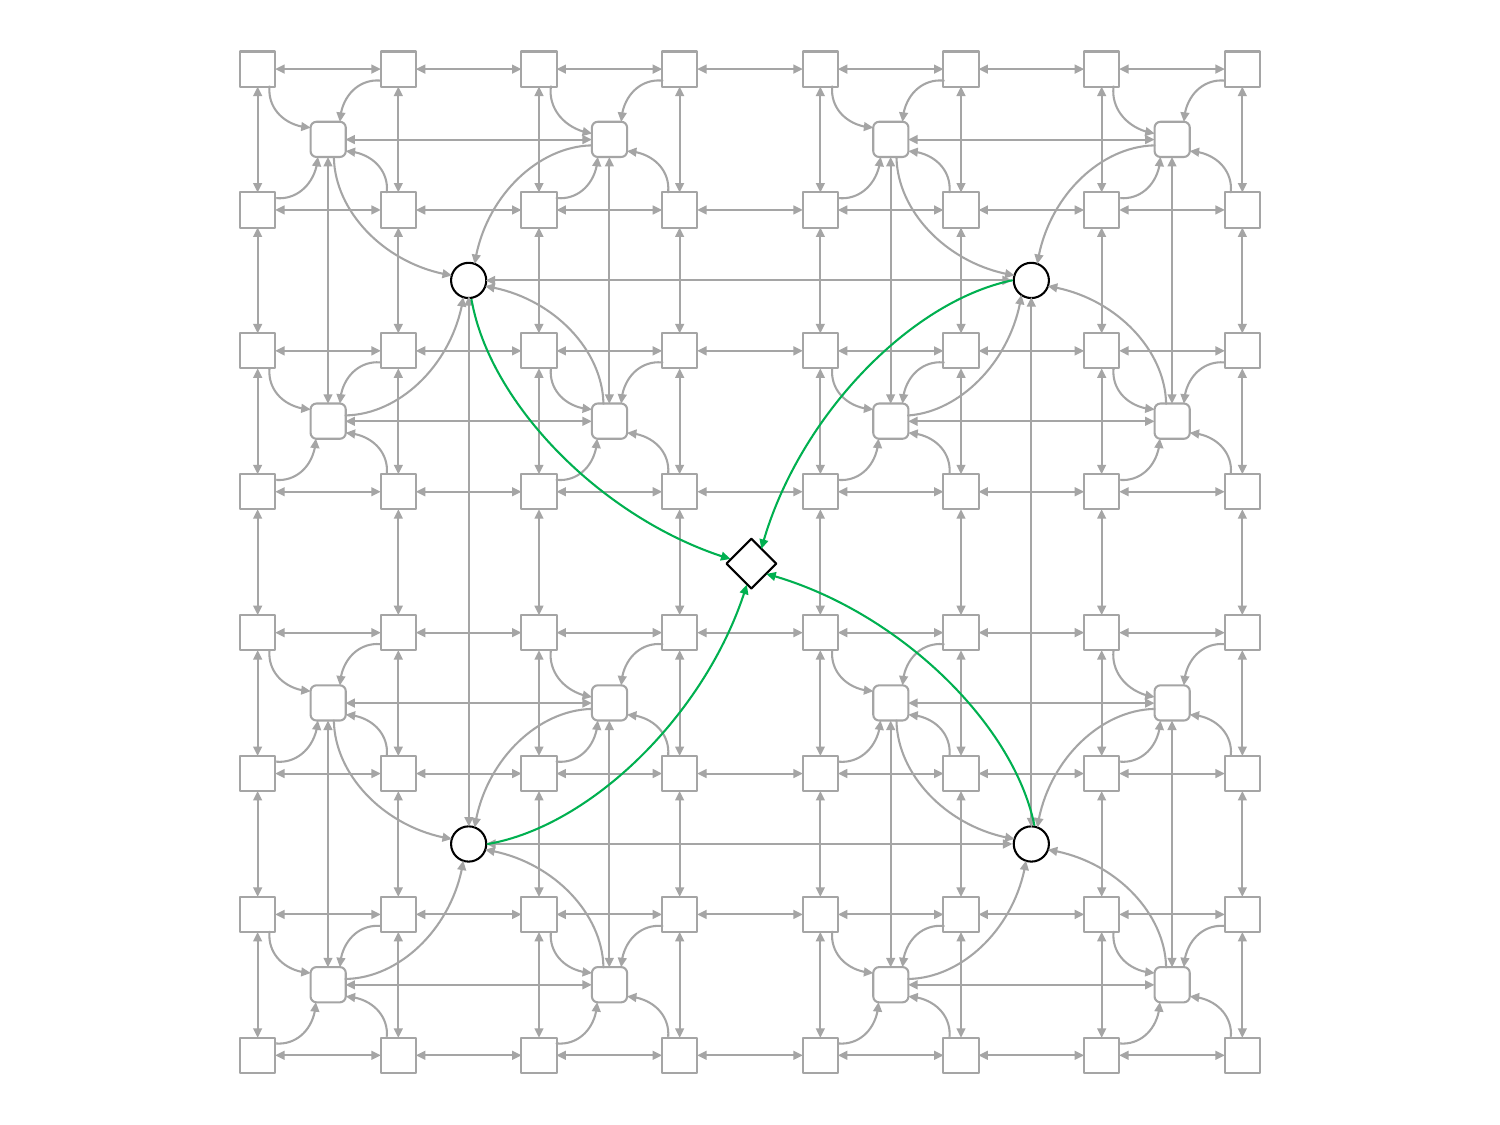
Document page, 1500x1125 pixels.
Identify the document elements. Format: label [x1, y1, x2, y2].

list [227, 38, 1273, 1085]
